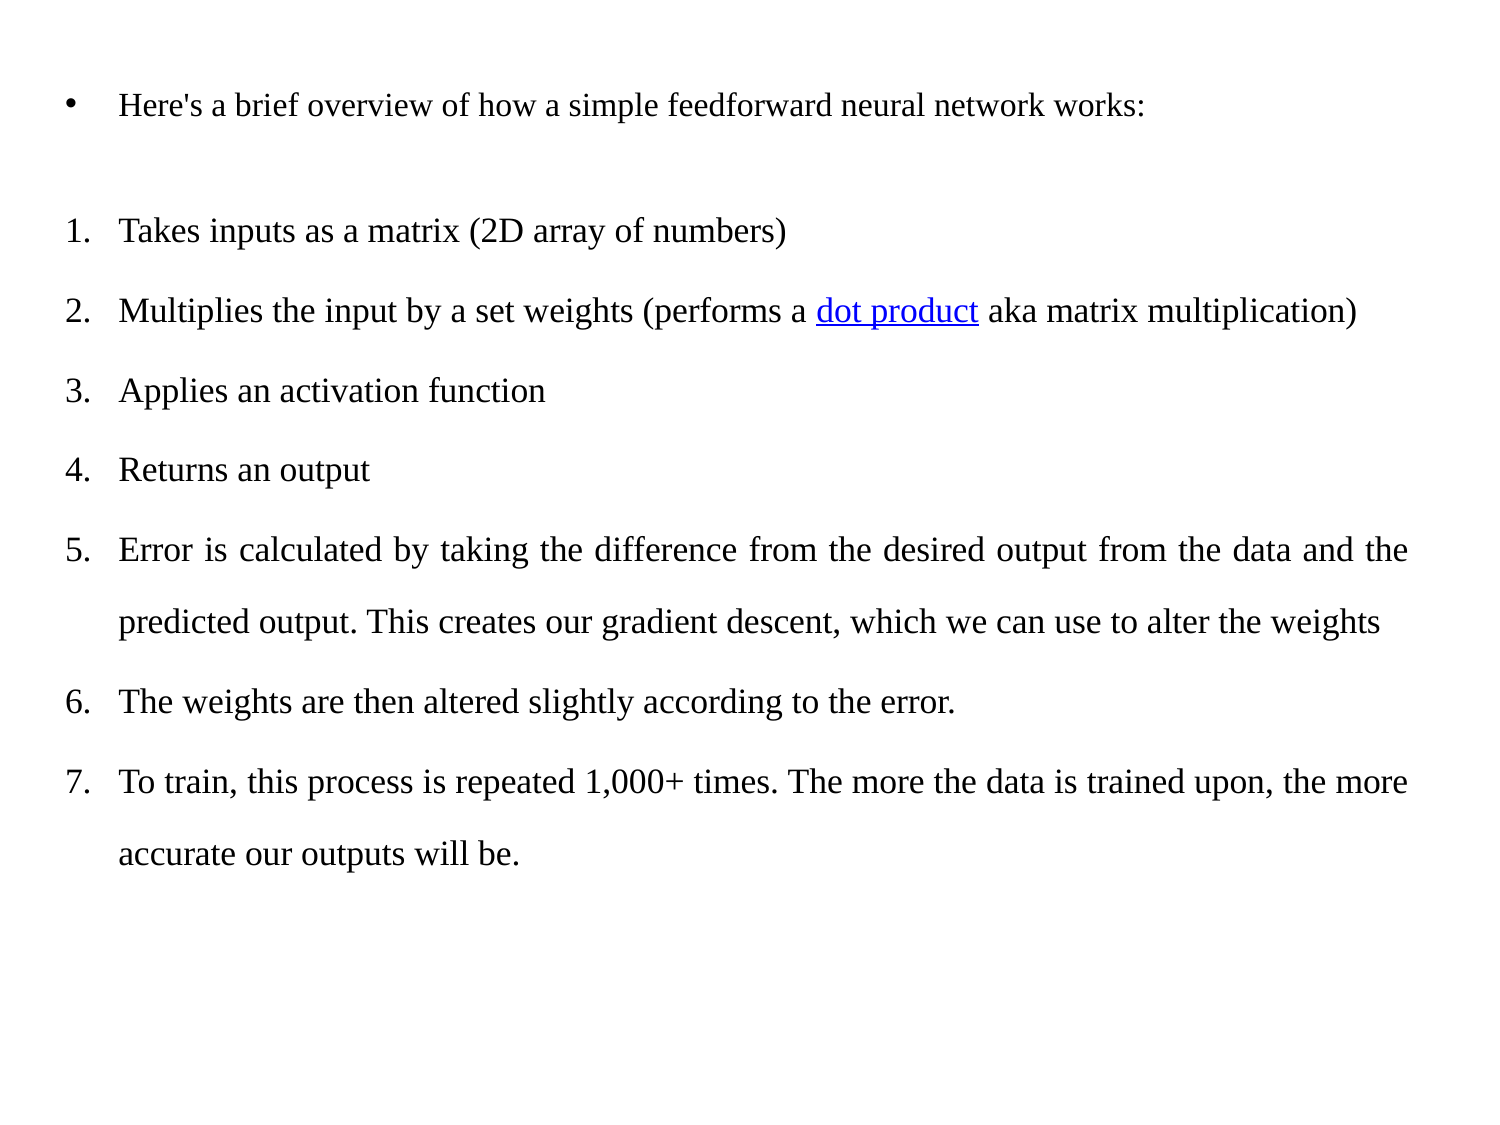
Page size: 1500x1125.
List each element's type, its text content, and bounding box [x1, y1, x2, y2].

list Here's a brief overview of how a simple feedforward neural network works: Takes inputs as a matrix (2D array of numbers) Multiplies the input by a set weights (performs a dot product aka matrix multiplication) Applies an activation function Returns an output Error is calculated by taking the difference from the desired output from the data and the predicted output. This creates our gradient descent, which we can use to alter the weights The weights are then altered slightly according to the error. To train, this process is repeated 1,000+ times. The more the data is trained upon, the more accurate our outputs will be. [50, 75, 1425, 1005]
